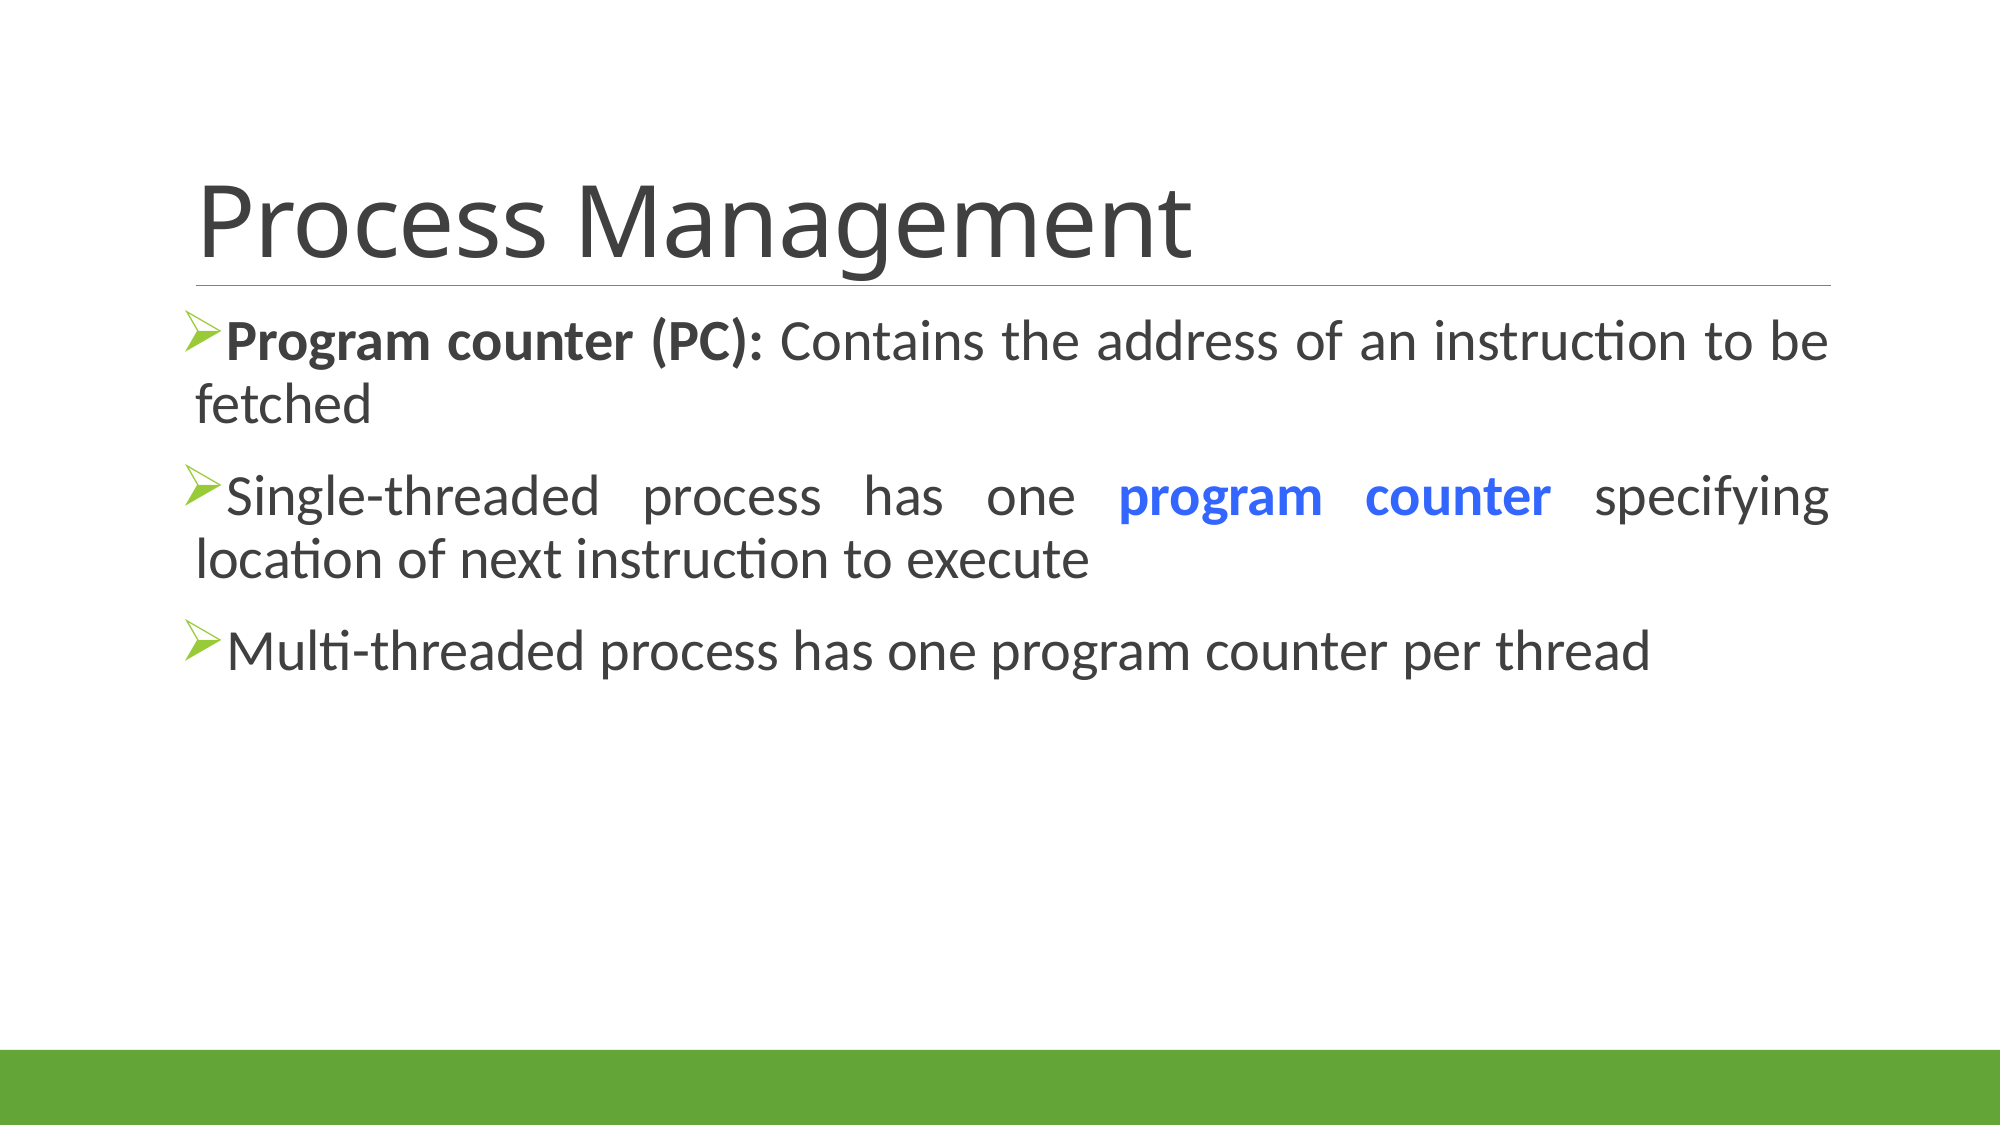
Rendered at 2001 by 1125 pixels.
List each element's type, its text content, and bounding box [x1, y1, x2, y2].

list Program counter (PC): Contains the address of an instruction to be fetched Single-threaded process has one program counter specifying location of next instruction to execute Multi-threaded process has one program counter per thread [180, 302, 1830, 963]
title Process Management [180, 47, 1830, 285]
